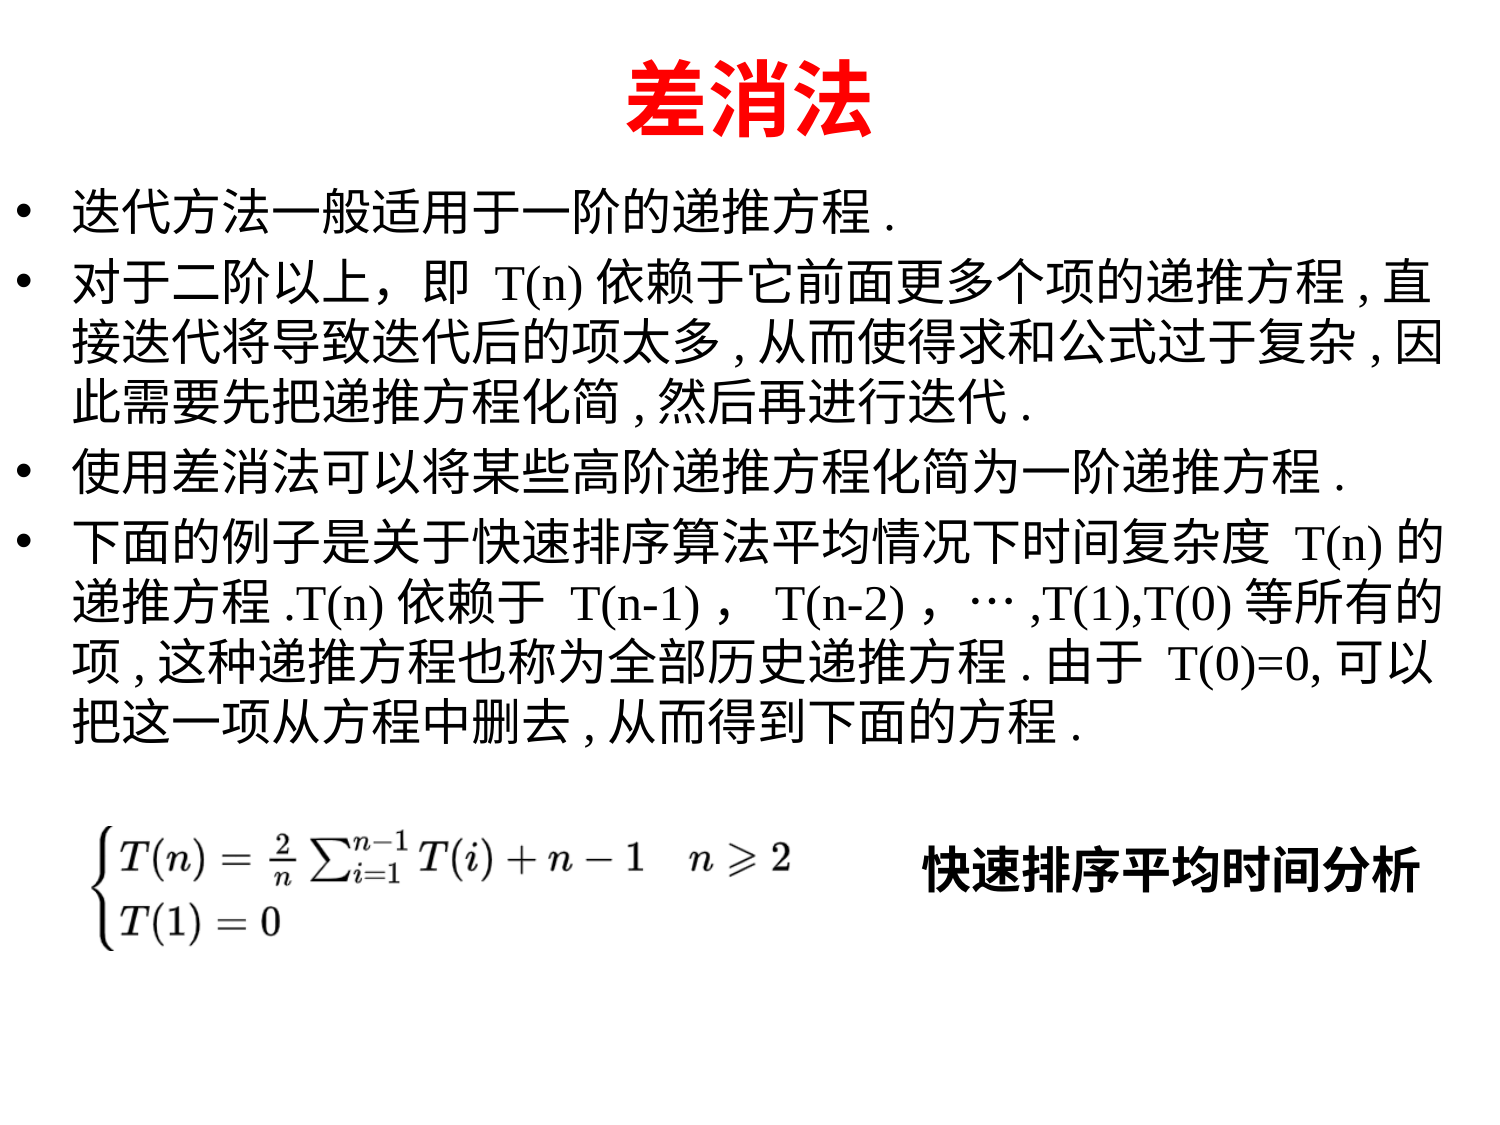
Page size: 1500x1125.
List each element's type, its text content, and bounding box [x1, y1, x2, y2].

title 差消法 [75, 45, 1425, 149]
list 迭代方法一般适用于一阶的递推方程. 对于二阶以上，即 T(n)依赖于它前面更多个项的递推方程,直接迭代将导致迭代后的项太多,从而使得求和公式过于复杂,因此需要先把递推方程化简,然后再进行迭代. 使用差消法可以将某些高阶递推方程化简为一阶递推方程. 下面的例子是关于快速排序算法平均情况下时间复杂度 T(n)的递推方程.T(n)依赖于 T(n-1)，T(n-2)，…,T(1),T(0)等所有的项,这种递推方程也称为全部历史递推方程.由于 T(0)=0,可以把这一项从方程中删去,从而得到下面的方程. [0, 172, 1483, 1059]
picture [74, 826, 800, 951]
text_box 快速排序平均时间分析 [906, 830, 1437, 906]
